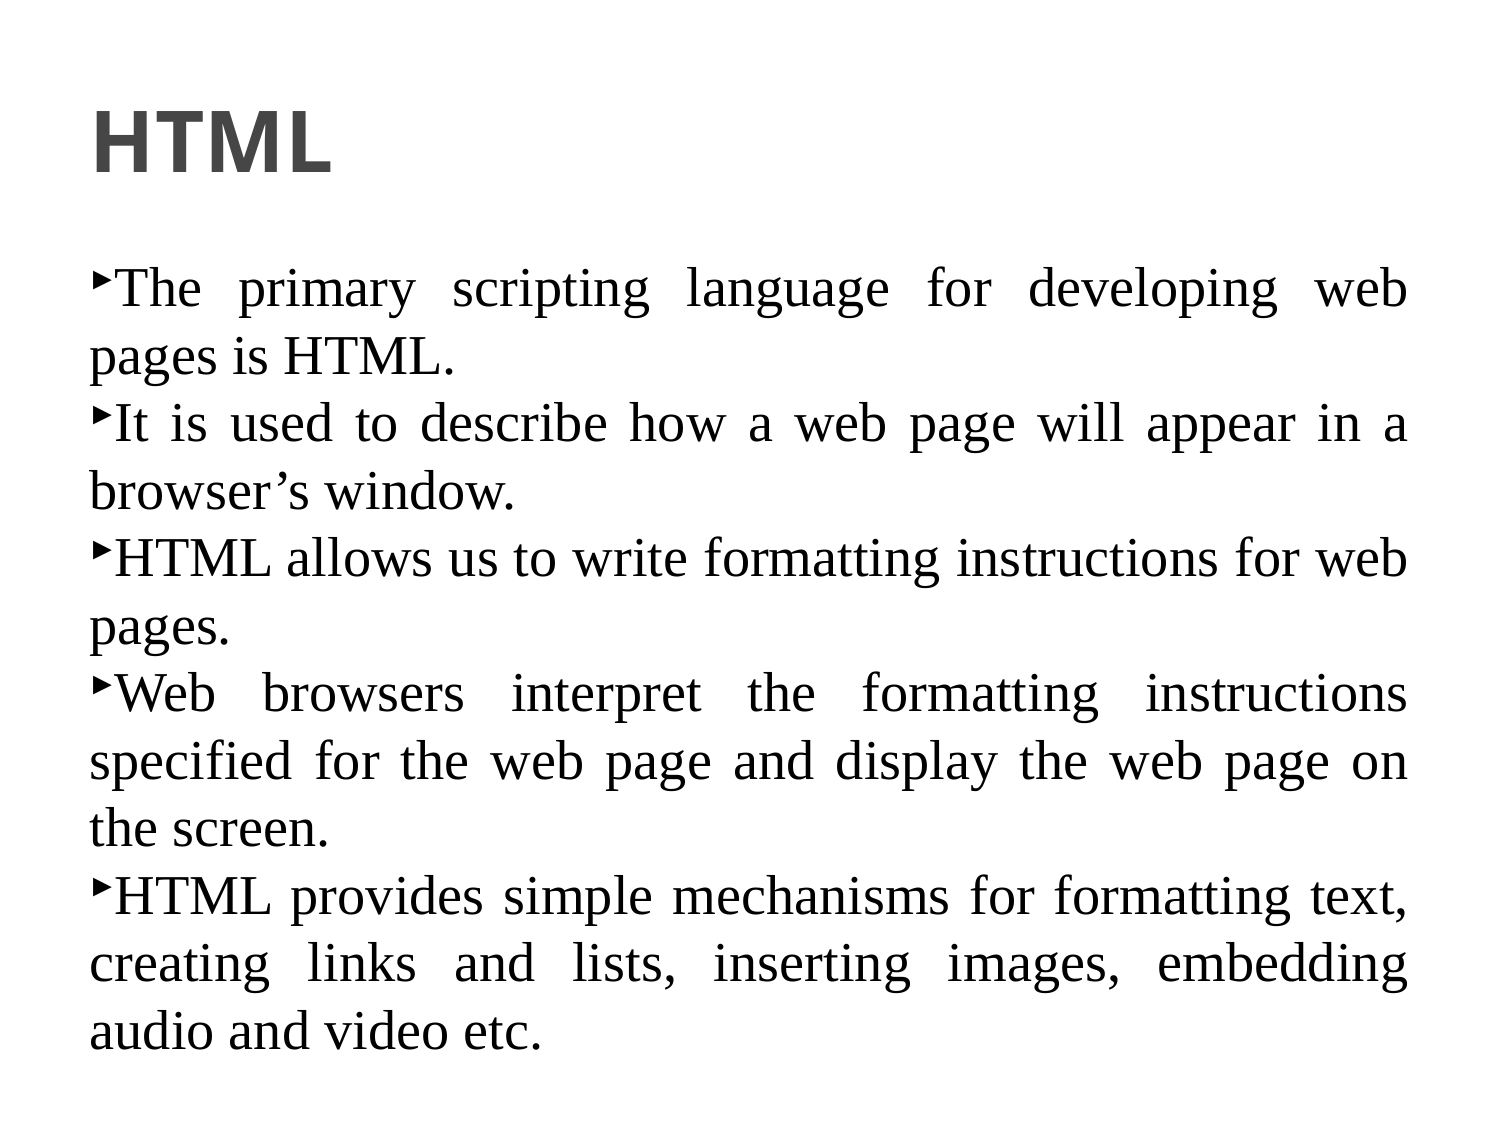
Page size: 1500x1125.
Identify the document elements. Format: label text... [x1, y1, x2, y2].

text_box The primary scripting language for developing web pages is HTML. It is used to describe how a web page will appear in a browser’s window. HTML allows us to write formatting instructions for web pages. Web browsers interpret the formatting instructions specified for the web page and display the web page on the screen. HTML provides simple mechanisms for formatting text, creating links and lists, inserting images, embedding audio and video etc. [75, 243, 1425, 986]
text_box HTML [75, 45, 1425, 233]
